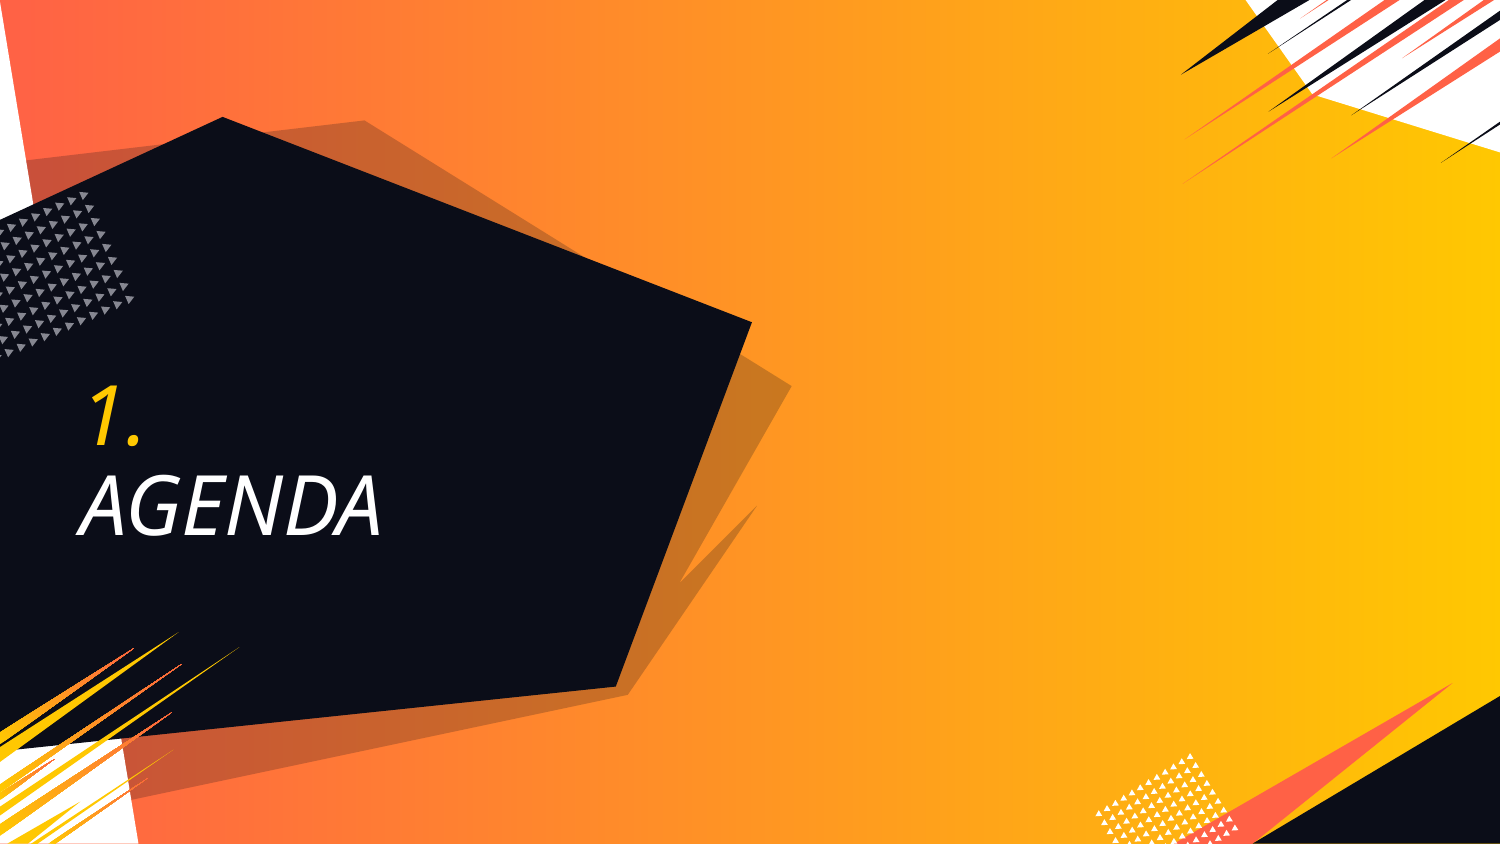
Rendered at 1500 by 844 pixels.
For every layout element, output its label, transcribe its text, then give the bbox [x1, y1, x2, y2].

title 1. AGENDA [80, 363, 683, 554]
